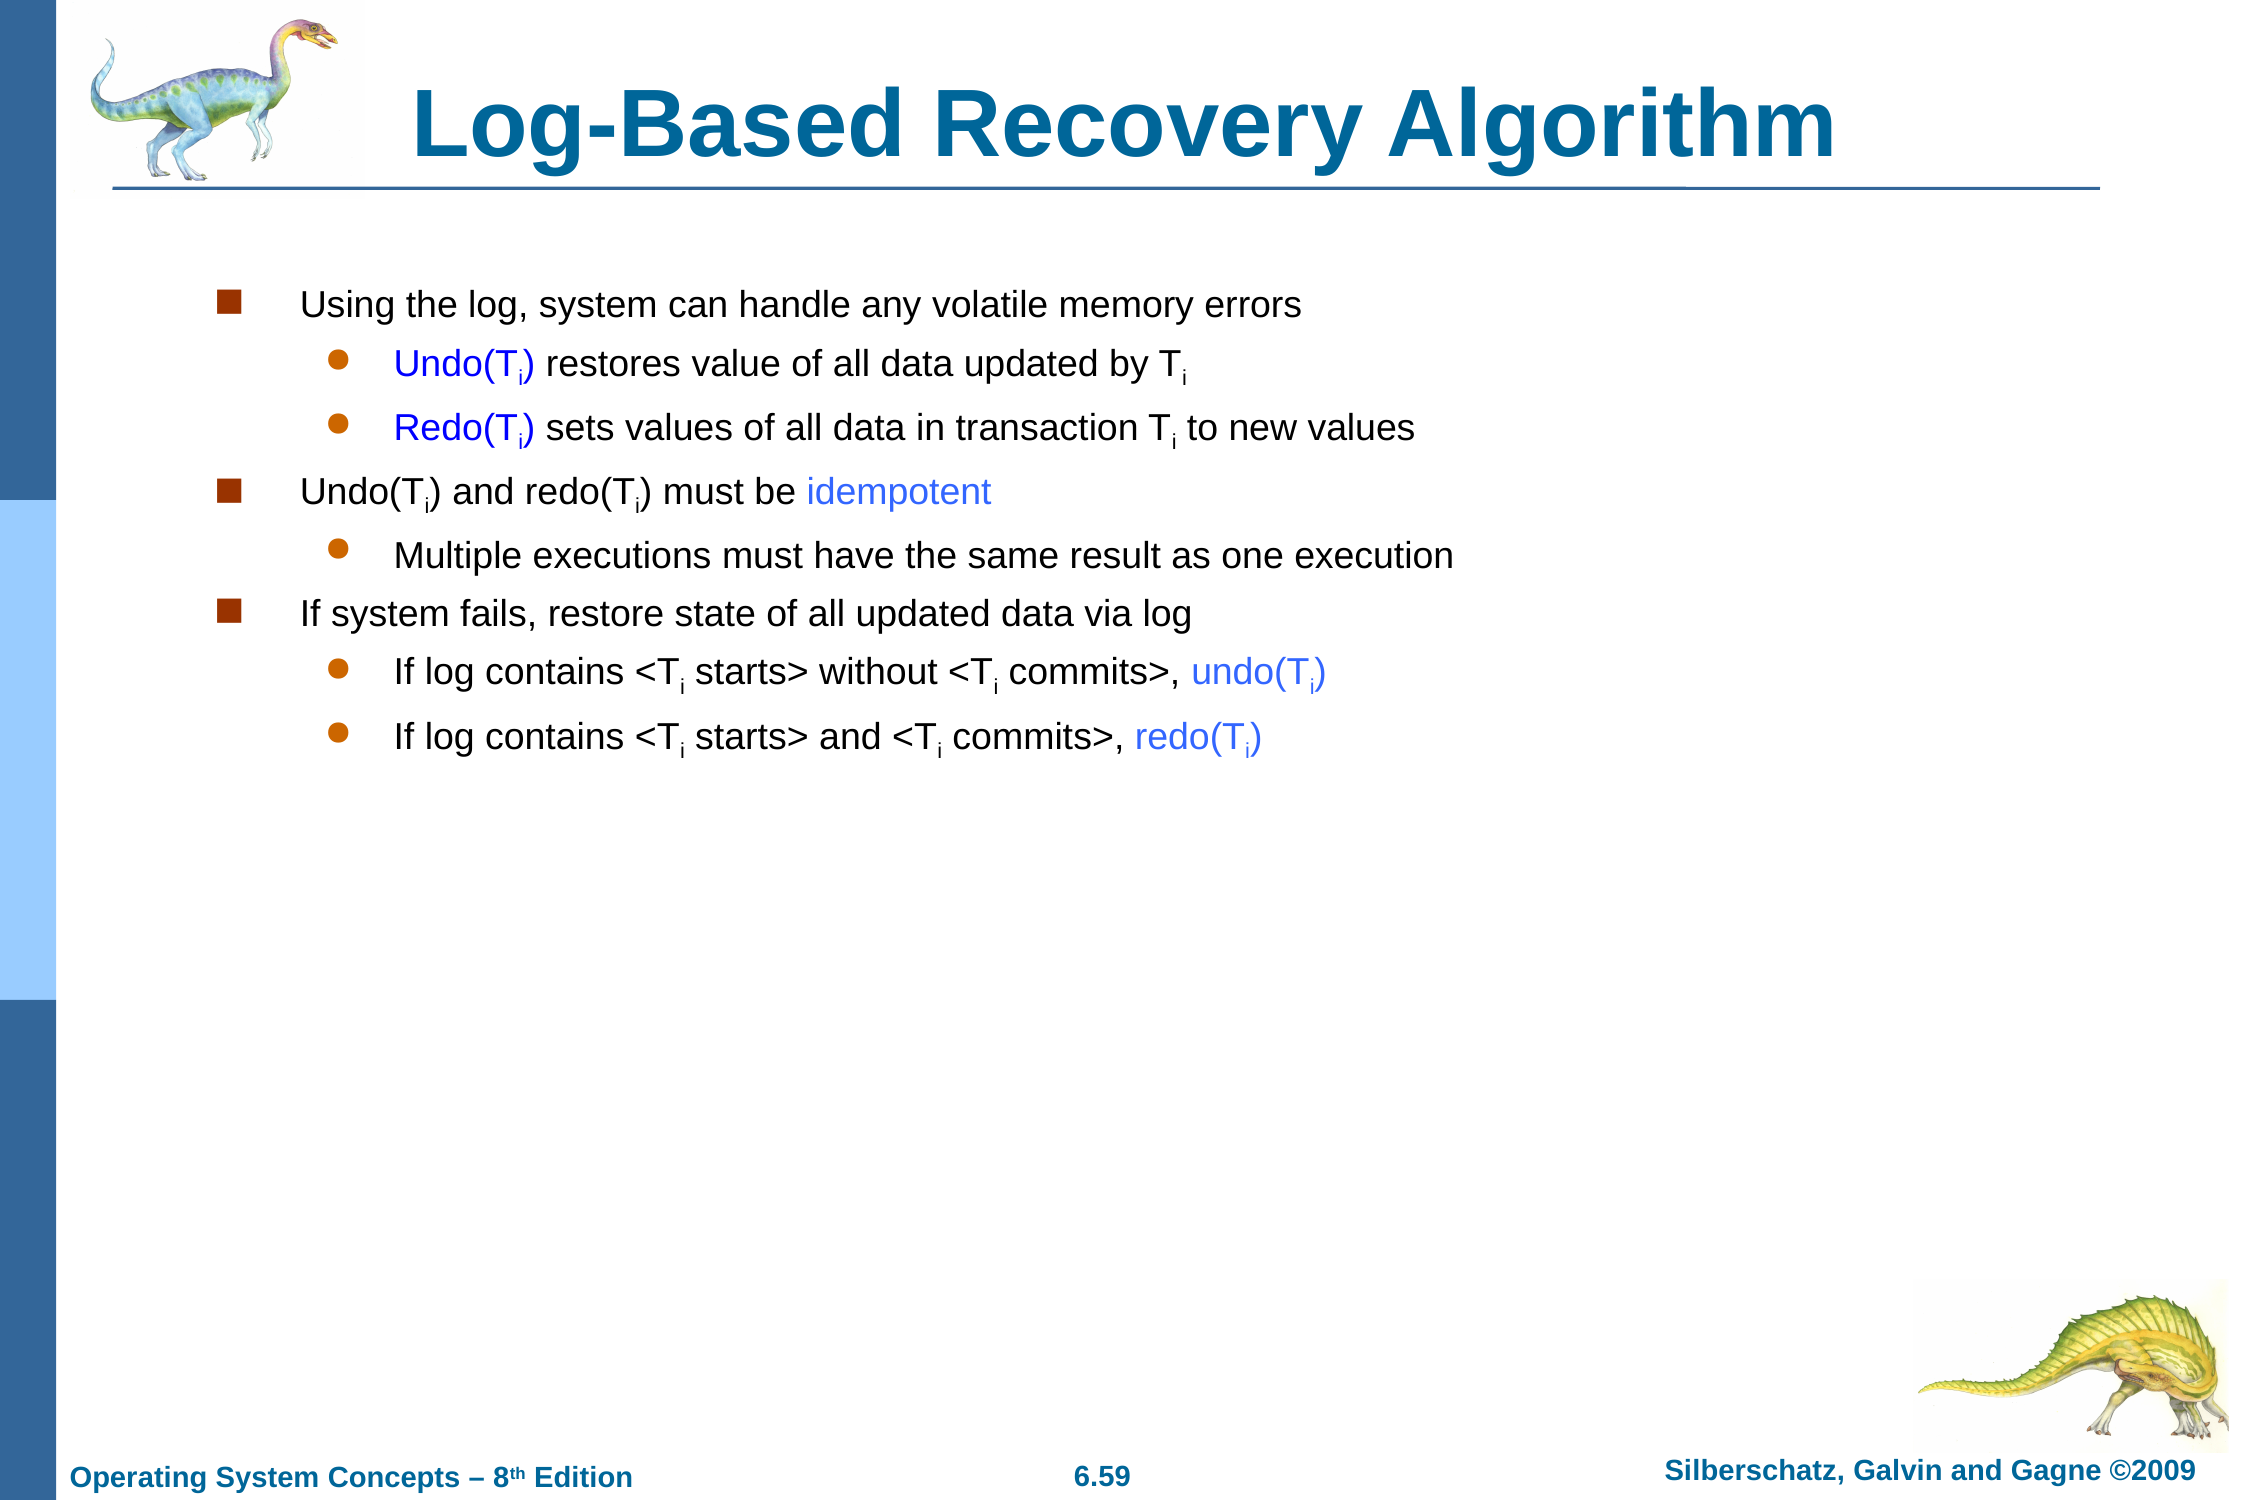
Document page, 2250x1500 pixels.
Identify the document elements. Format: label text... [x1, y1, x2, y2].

title Log-Based Recovery Algorithm [112, 60, 2138, 187]
list Using the log, system can handle any volatile memory errors Undo(Ti) restores value of all data updated by Ti Redo(Ti) sets values of all data in transaction Ti to new values Undo(Ti) and redo(Ti) must be idempotent Multiple executions must have the same result as one execution If system fails, restore state of all updated data via log If log contains <Ti starts> without <Ti commits>, undo(Ti) If log contains <Ti starts> and <Ti commits>, redo(Ti) [198, 269, 2224, 1261]
picture [1913, 1279, 2229, 1453]
picture [70, 0, 365, 199]
